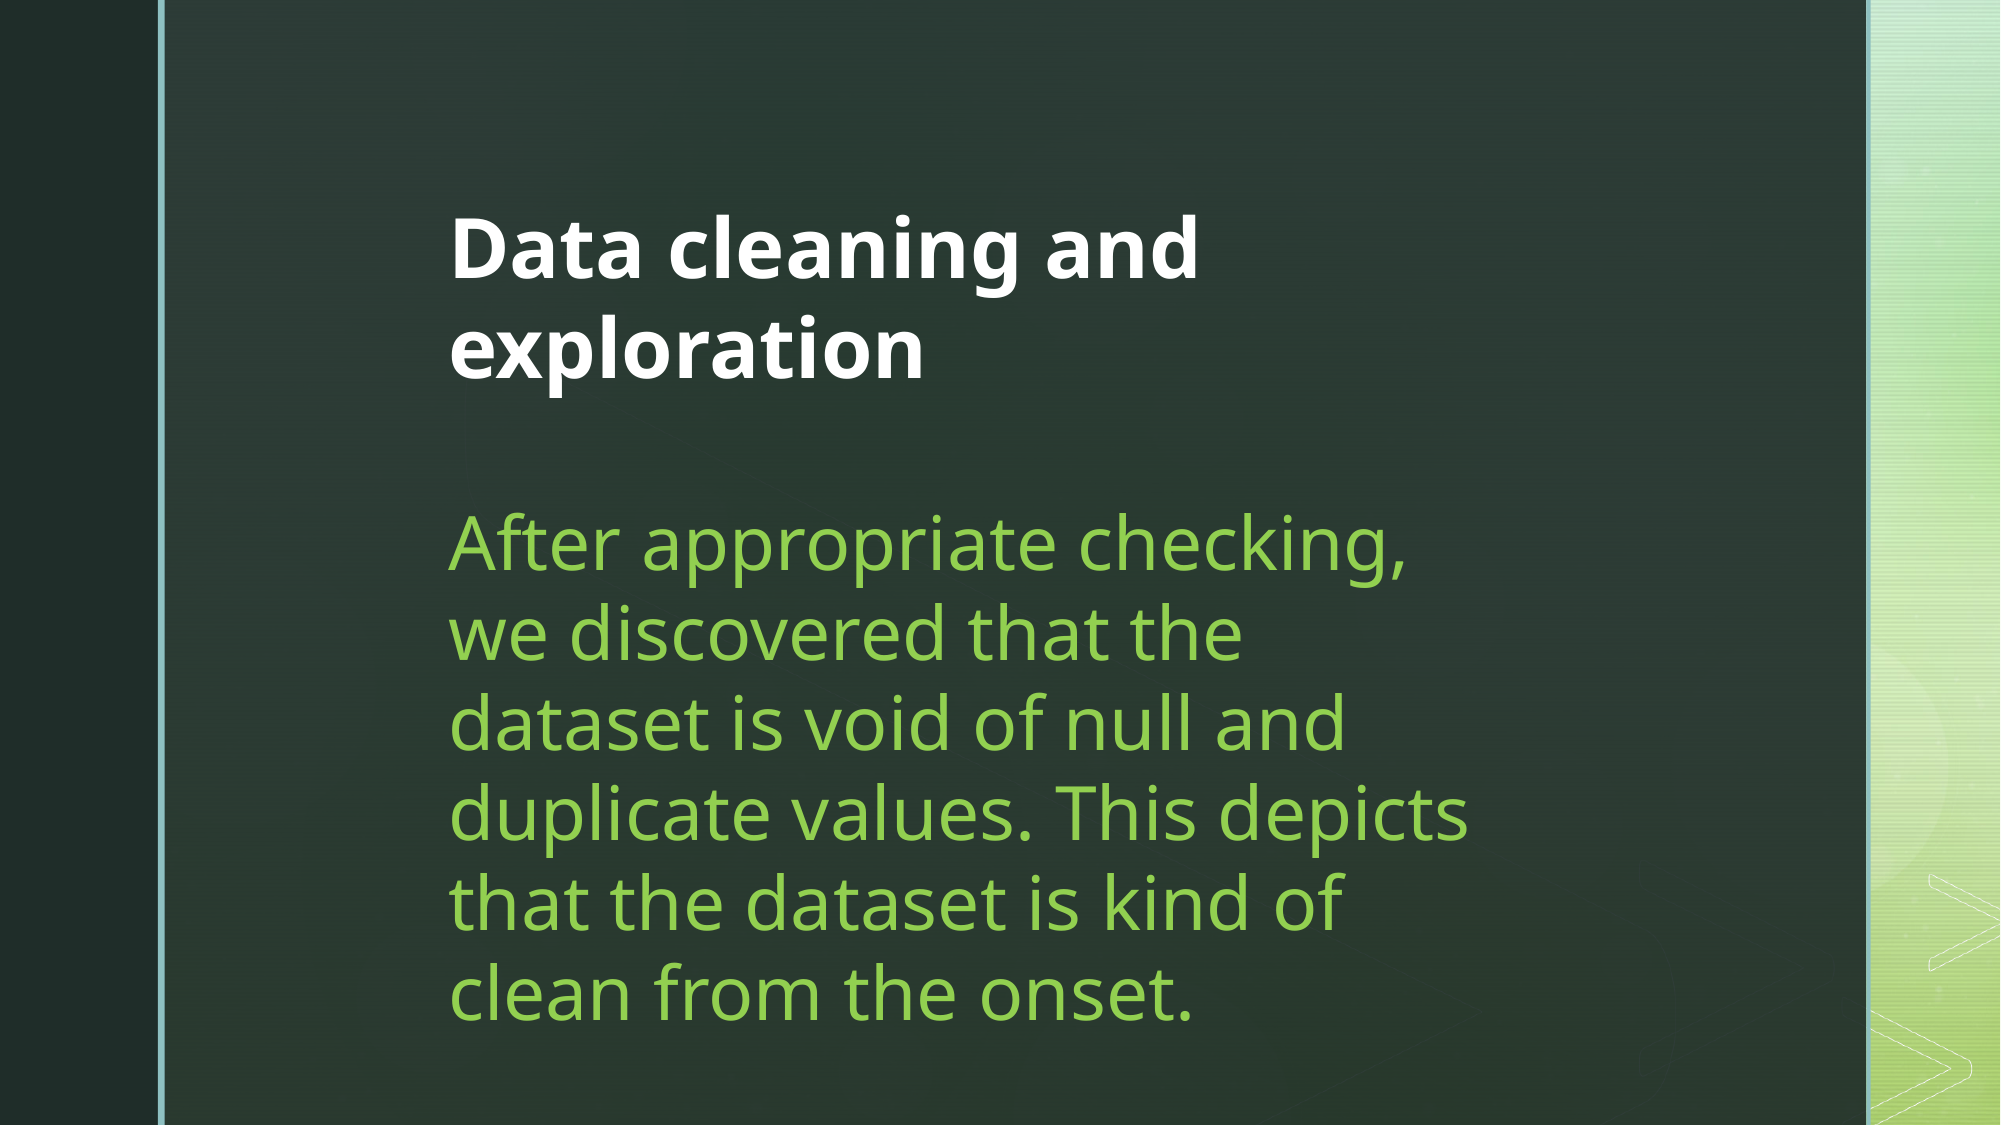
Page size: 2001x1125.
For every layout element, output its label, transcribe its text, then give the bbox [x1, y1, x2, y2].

text_box Data cleaning and exploration After appropriate checking, we discovered that the dataset is void of null and duplicate values. This depicts that the dataset is kind of clean from the onset. [433, 187, 1535, 1043]
picture [1871, 0, 2001, 1125]
